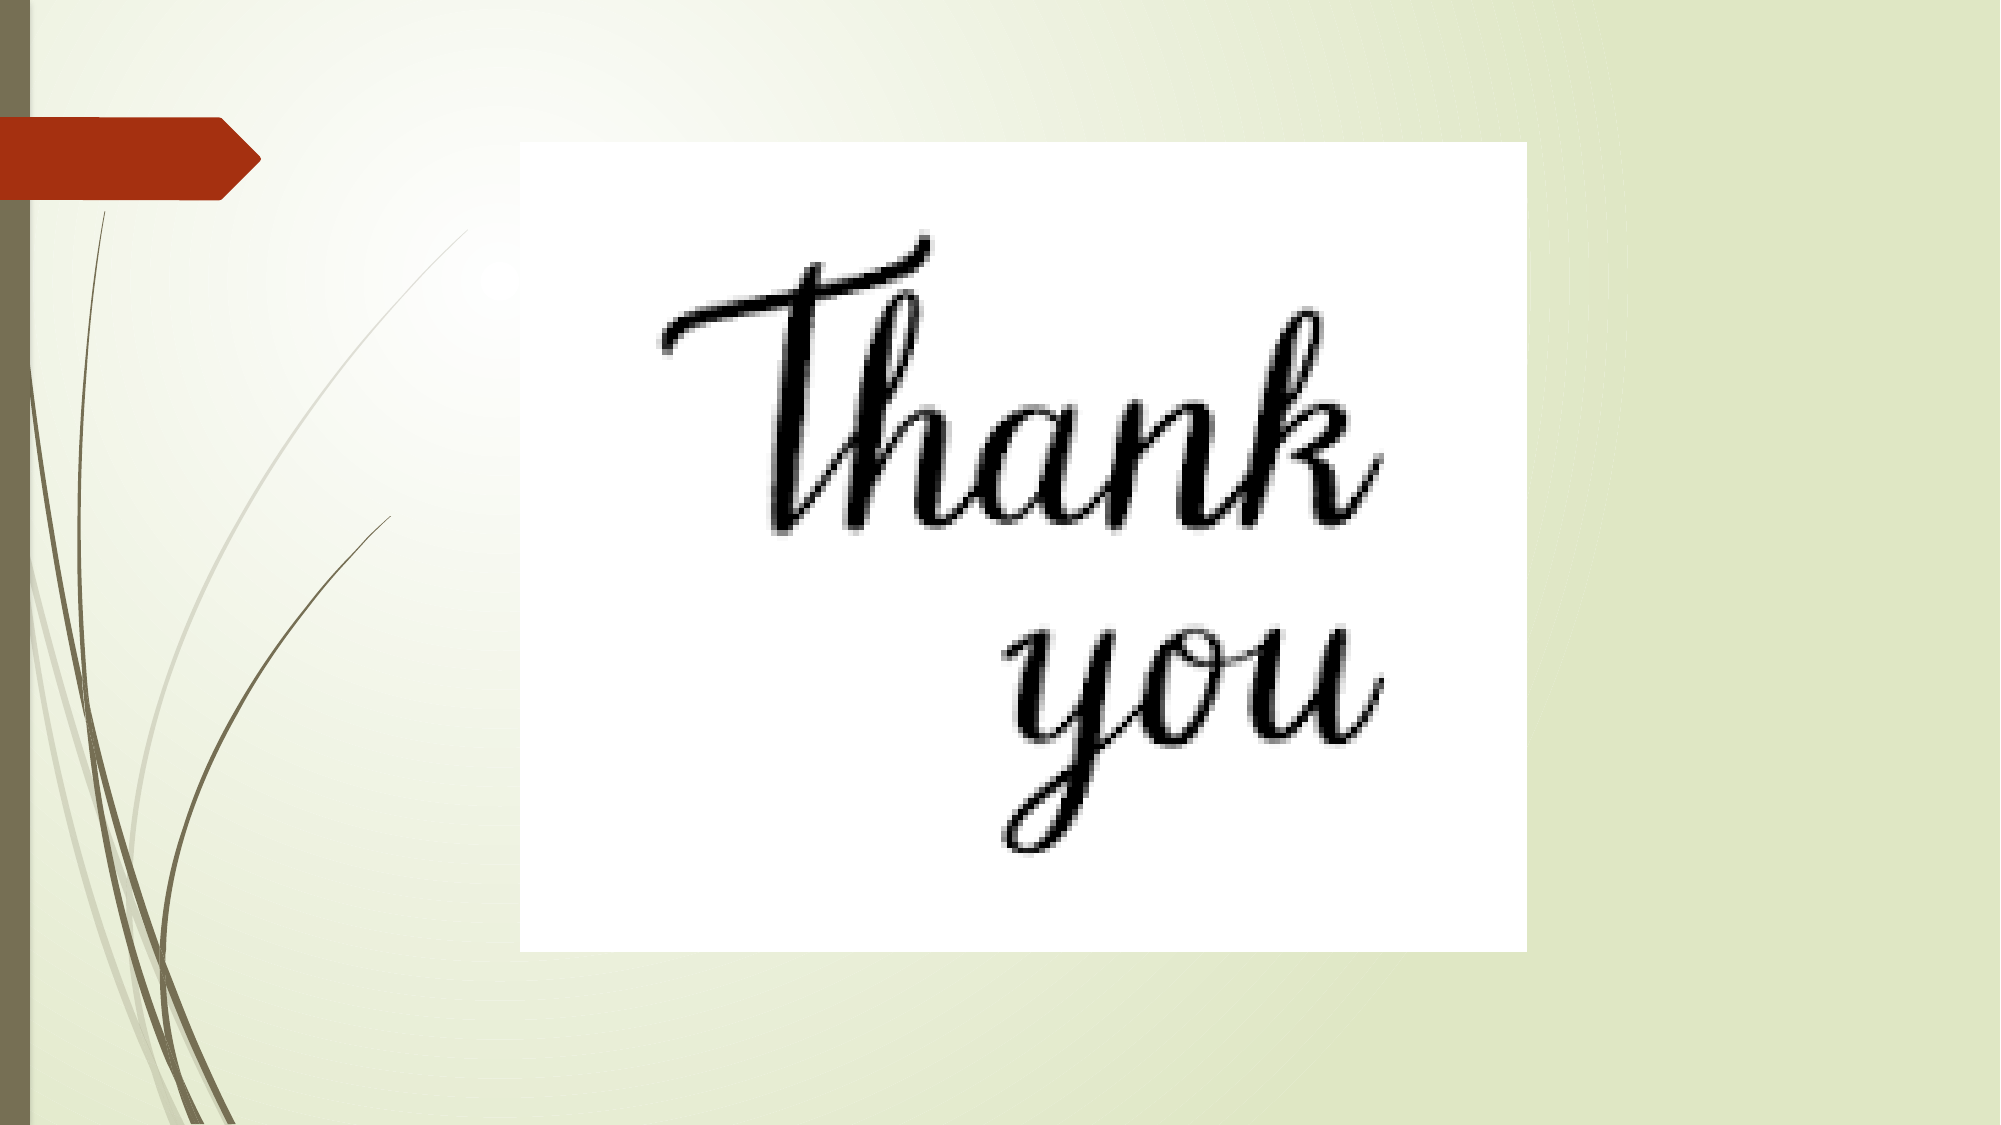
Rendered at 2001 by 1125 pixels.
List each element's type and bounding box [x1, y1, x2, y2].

picture [520, 142, 1527, 952]
